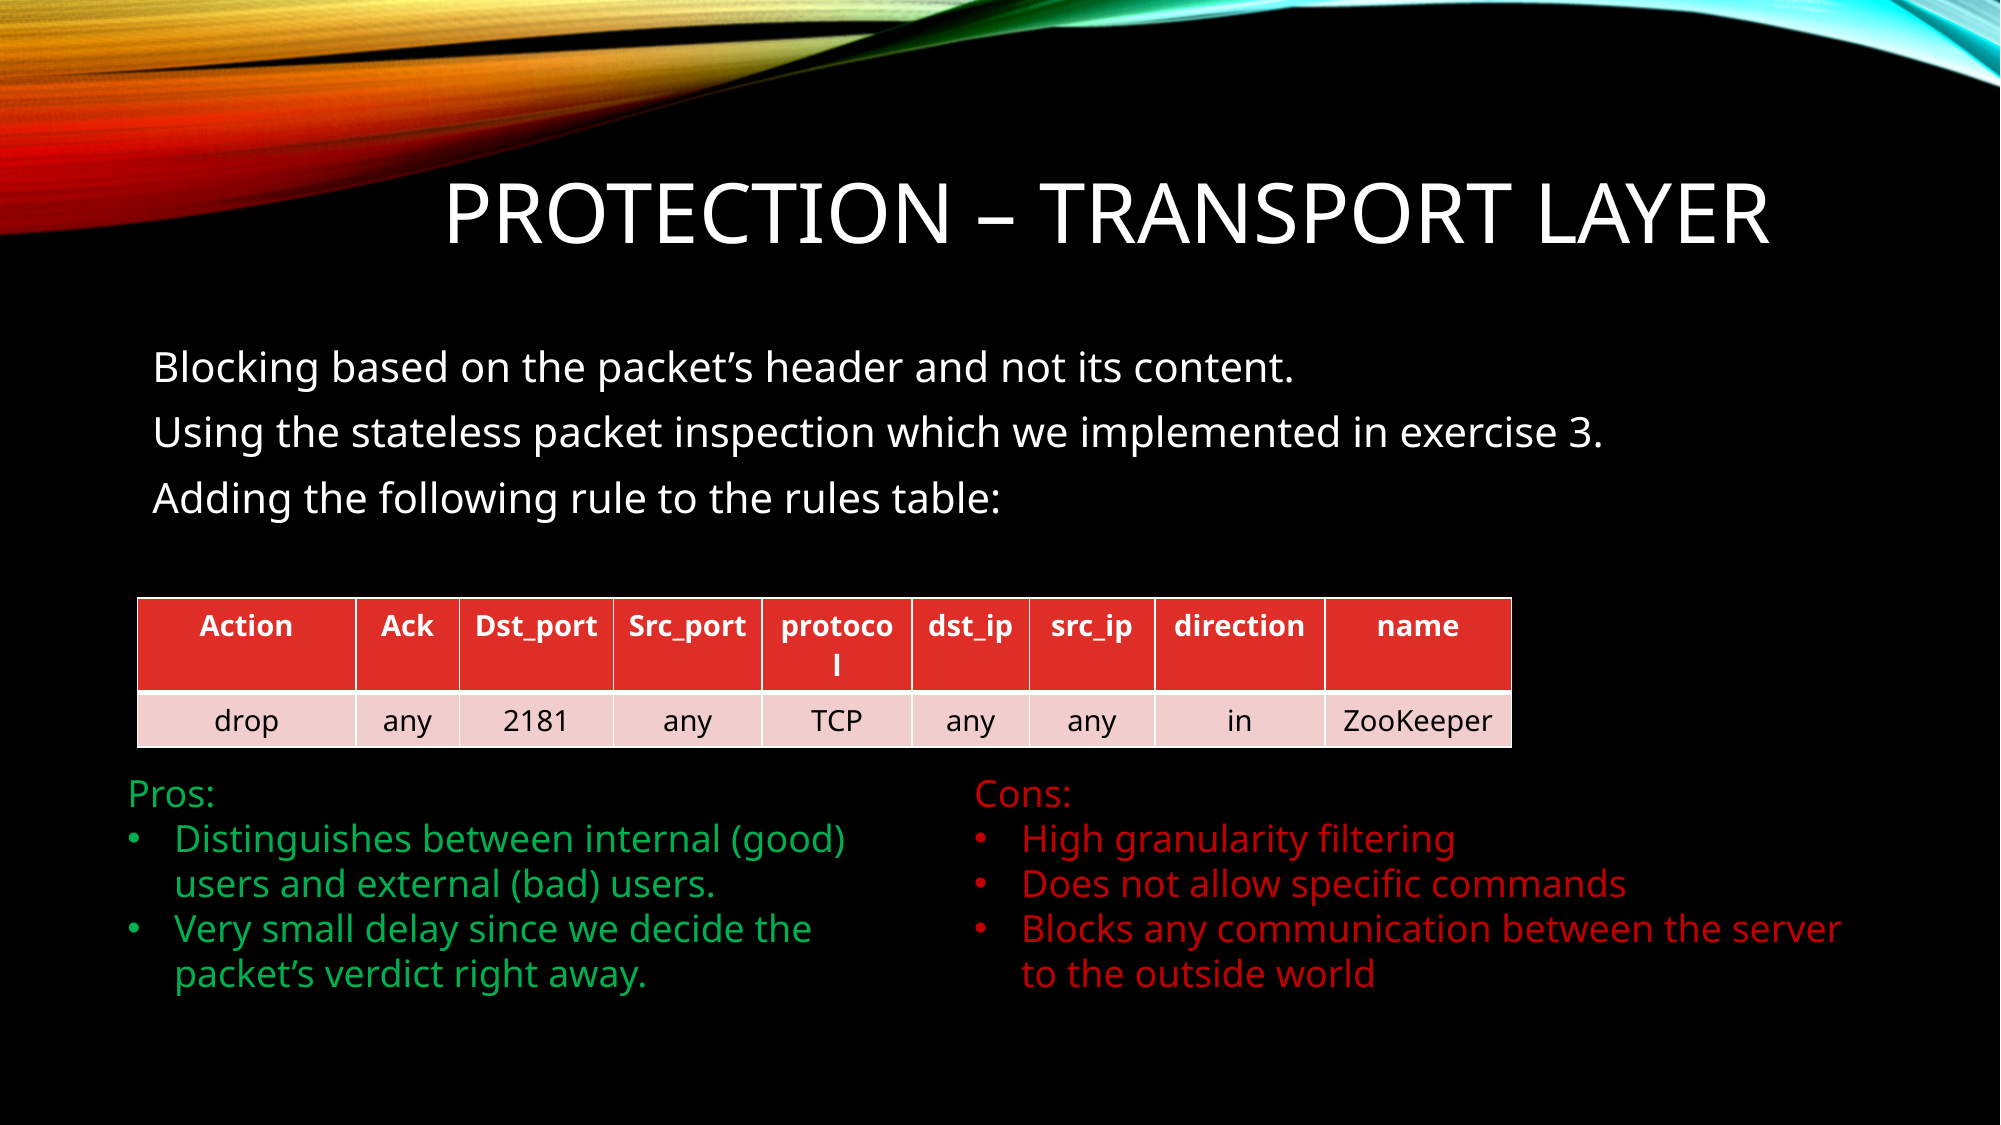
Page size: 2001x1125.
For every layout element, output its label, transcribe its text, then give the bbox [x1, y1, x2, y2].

table_cell any [913, 695, 1029, 746]
text_box Blocking based on the packet’s header and not its content. Using the stateless packet inspection which we implemented in exercise 3. Adding the following rule to the rules table: [137, 338, 1865, 540]
table_header dst_ip [913, 599, 1029, 690]
table_header Ack [357, 599, 459, 690]
table_header protocol [763, 599, 911, 690]
table_cell any [614, 695, 761, 746]
table_cell TCP [763, 695, 911, 746]
text_box Cons: High granularity filtering Does not allow specific commands Blocks any communication between the server to the outside world [959, 762, 1878, 1003]
table_header src_ip [1030, 599, 1154, 690]
table_cell drop [138, 695, 355, 746]
table_cell 2181 [460, 695, 613, 746]
table_cell any [357, 695, 459, 746]
table_header Action [138, 599, 355, 690]
table_header Dst_port [460, 599, 613, 690]
table_cell ZooKeeper [1326, 695, 1511, 746]
text_box Pros: Distinguishes between internal (good) users and external (bad) users. Very small delay since we decide the packet’s verdict right away. [112, 762, 889, 1003]
title Protection – transport layer [427, 110, 1840, 323]
table_cell any [1030, 695, 1154, 746]
table_header name [1326, 599, 1511, 690]
table_cell in [1156, 695, 1324, 746]
table_header direction [1156, 599, 1324, 690]
table_header Src_port [614, 599, 761, 690]
picture [0, 0, 2000, 237]
